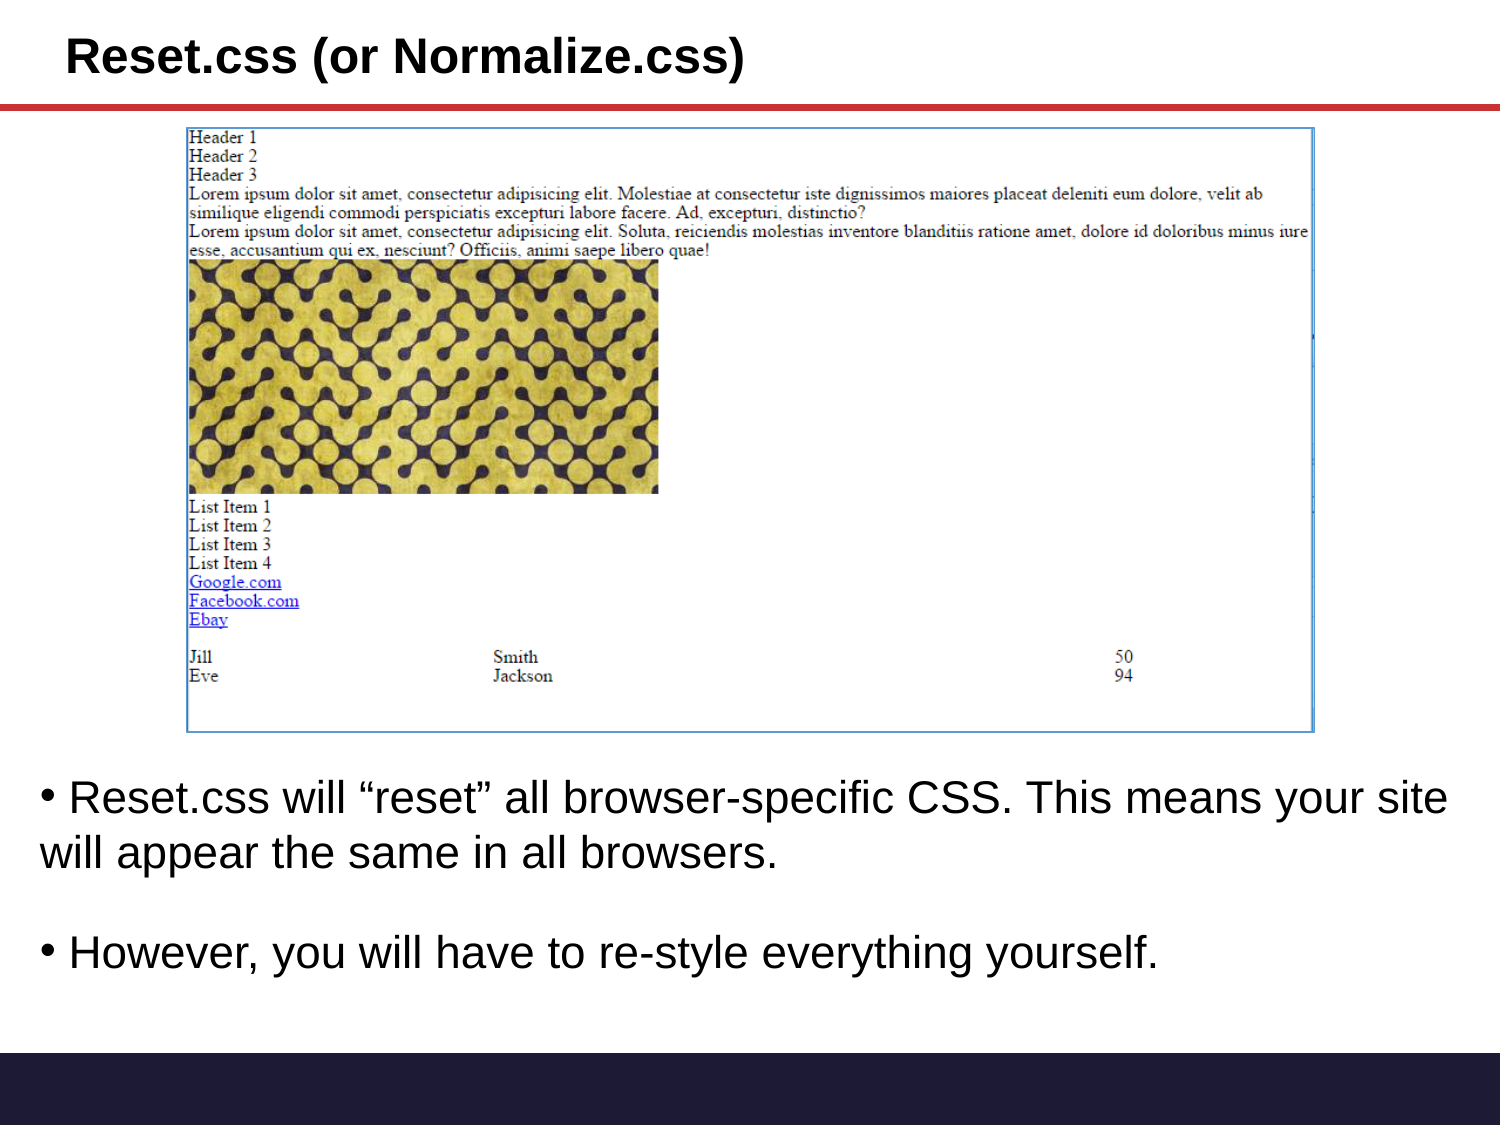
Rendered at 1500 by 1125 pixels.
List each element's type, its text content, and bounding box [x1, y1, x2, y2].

text_box Reset.css (or Normalize.css) [49, 0, 1213, 108]
picture [187, 128, 1315, 732]
text_box Reset.css will “reset” all browser-specific CSS. This means your site will appear the same in all browsers. However, you will have to re-style everything yourself. [24, 752, 1482, 1050]
